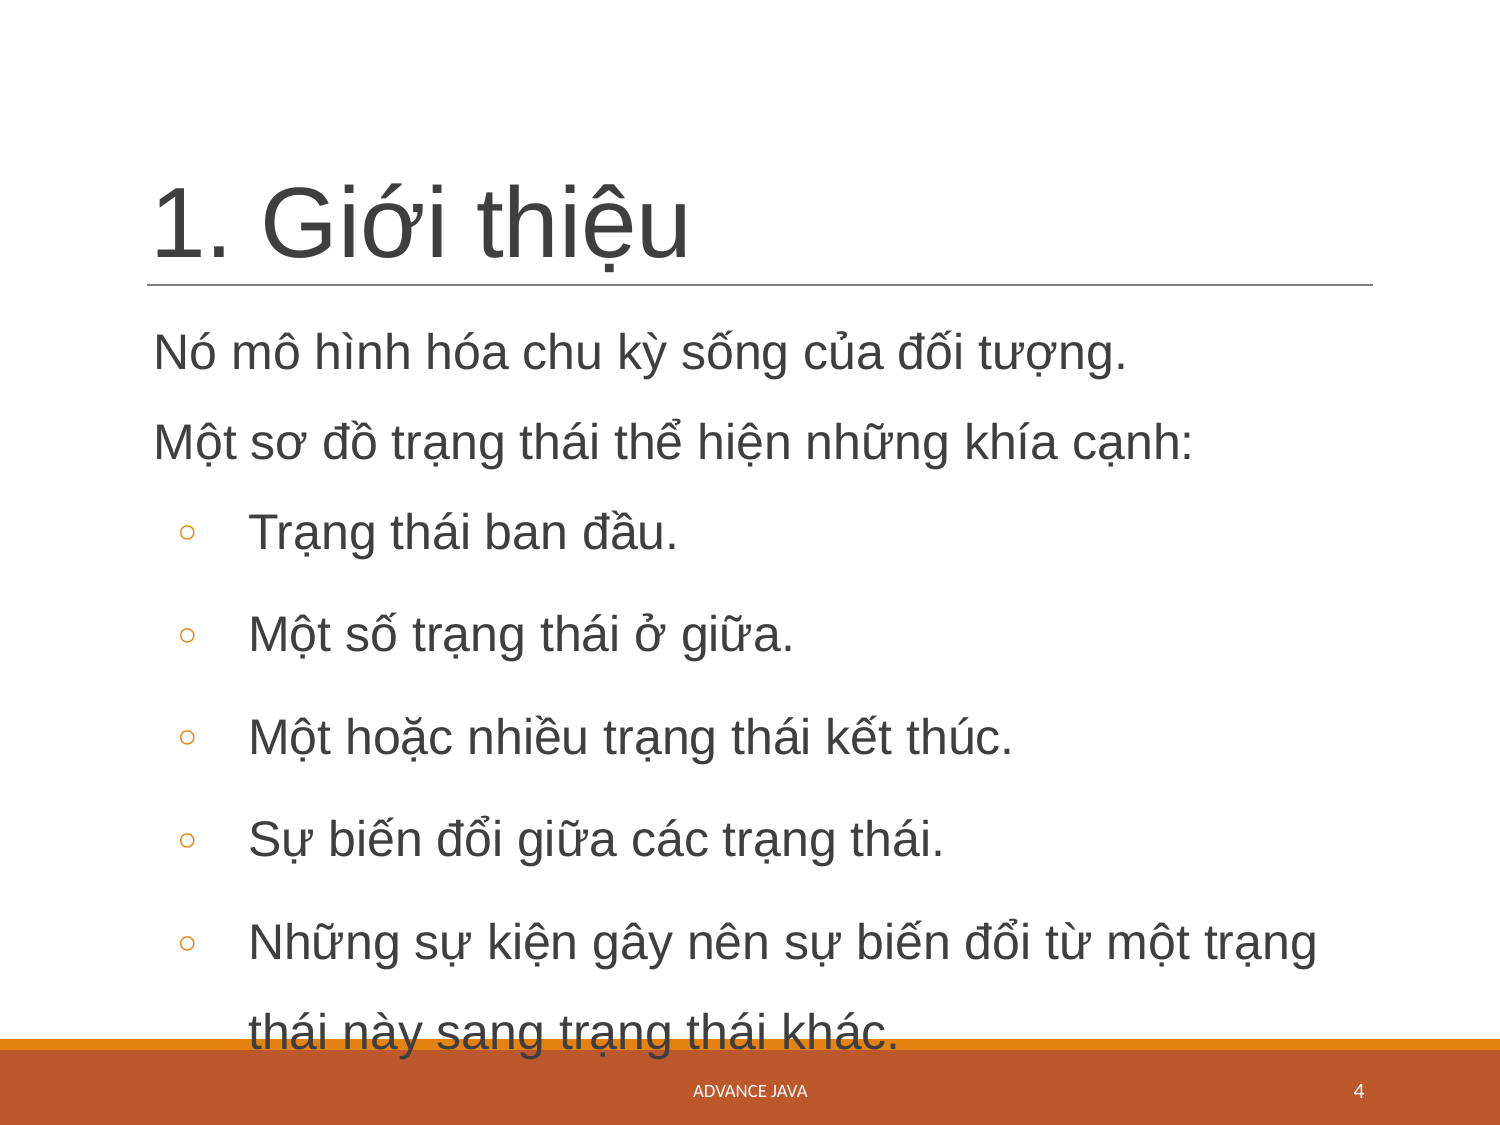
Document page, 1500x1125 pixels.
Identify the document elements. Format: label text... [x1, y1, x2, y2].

footer ADVANCE JAVA [453, 1059, 1047, 1120]
slide_number ‹#› [1218, 1059, 1380, 1120]
list Nó mô hình hóa chu kỳ sống của đối tượng. Một sơ đồ trạng thái thể hiện những khía cạnh: Trạng thái ban đầu. Một số trạng thái ở giữa. Một hoặc nhiều trạng thái kết thúc. Sự biến đổi giữa các trạng thái. Những sự kiện gây nên sự biến đổi từ một trạng thái này sang trạng thái khác. [135, 281, 1373, 1005]
title 1. Giới thiệu [135, 47, 1373, 281]
